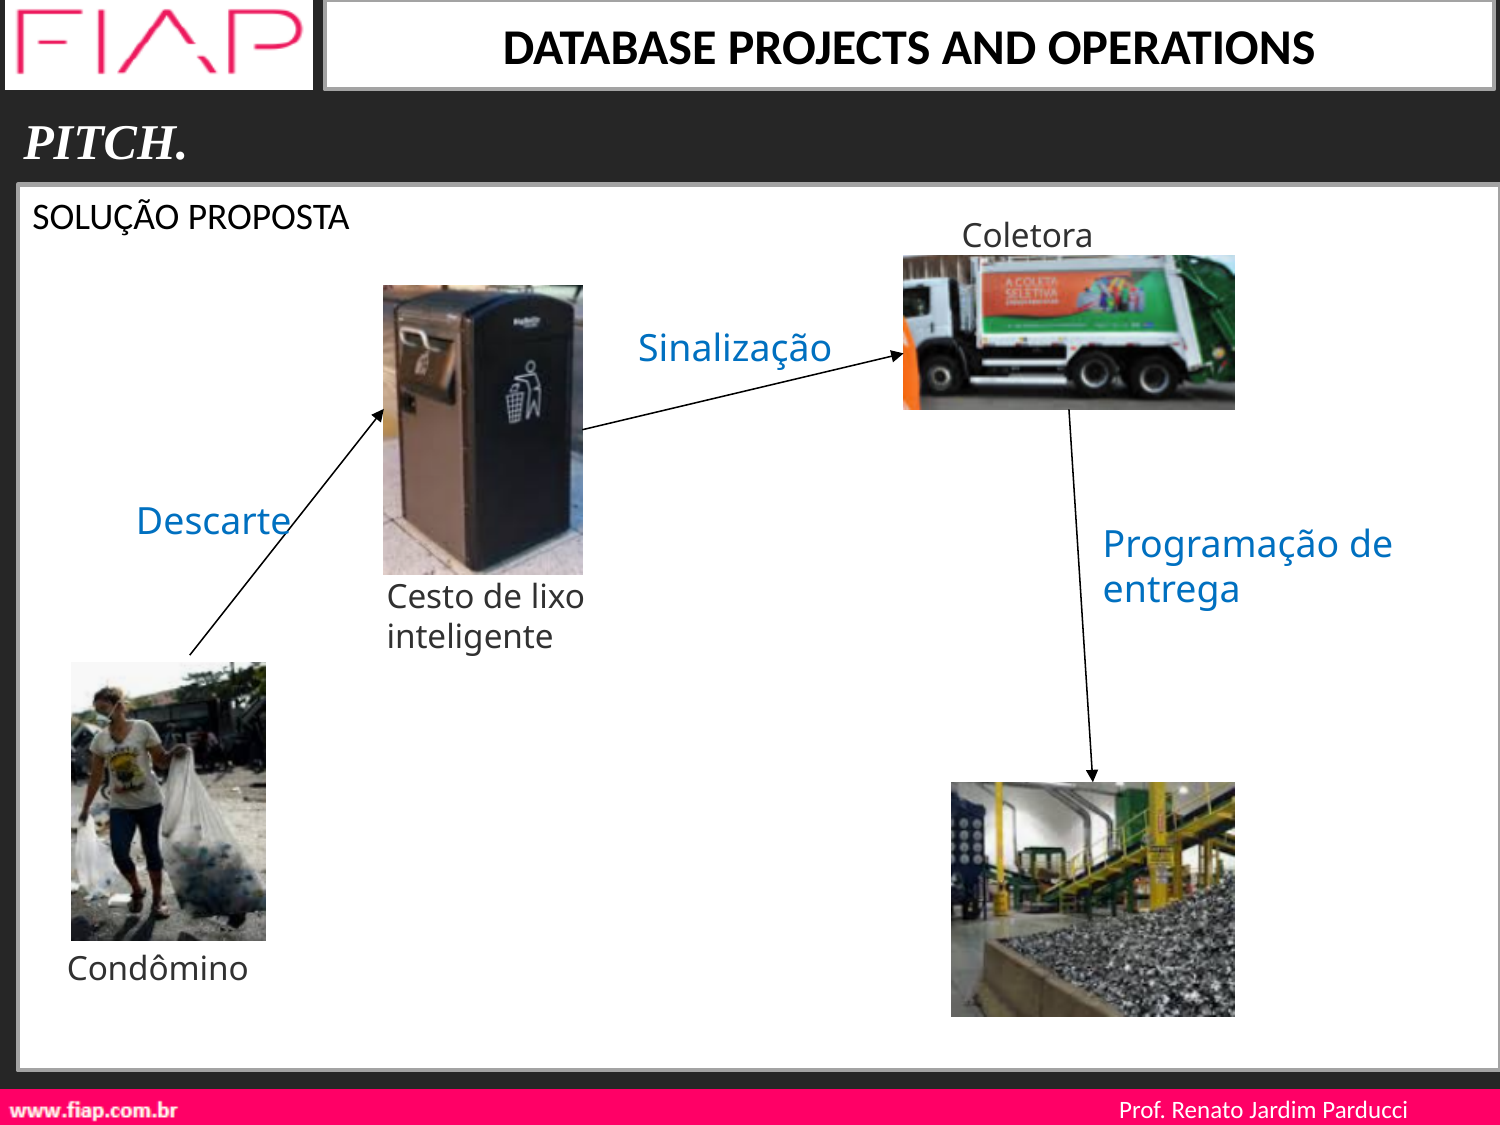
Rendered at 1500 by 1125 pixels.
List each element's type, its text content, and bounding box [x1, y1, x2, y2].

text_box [1068, 409, 1094, 783]
text_box SOLUÇÃO PROPOSTA [16, 182, 1500, 1072]
picture [71, 661, 266, 941]
picture [903, 255, 1235, 410]
text_box Coletora [946, 207, 1109, 253]
text_box Programação de entrega [1098, 512, 1445, 618]
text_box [581, 353, 904, 430]
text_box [189, 408, 385, 656]
text_box Sinalização [646, 316, 848, 351]
picture [951, 781, 1235, 1017]
text_box PITCH. [8, 101, 1500, 177]
text_box Condômino [52, 940, 264, 995]
text_box Descarte [121, 489, 184, 549]
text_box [371, 284, 642, 665]
